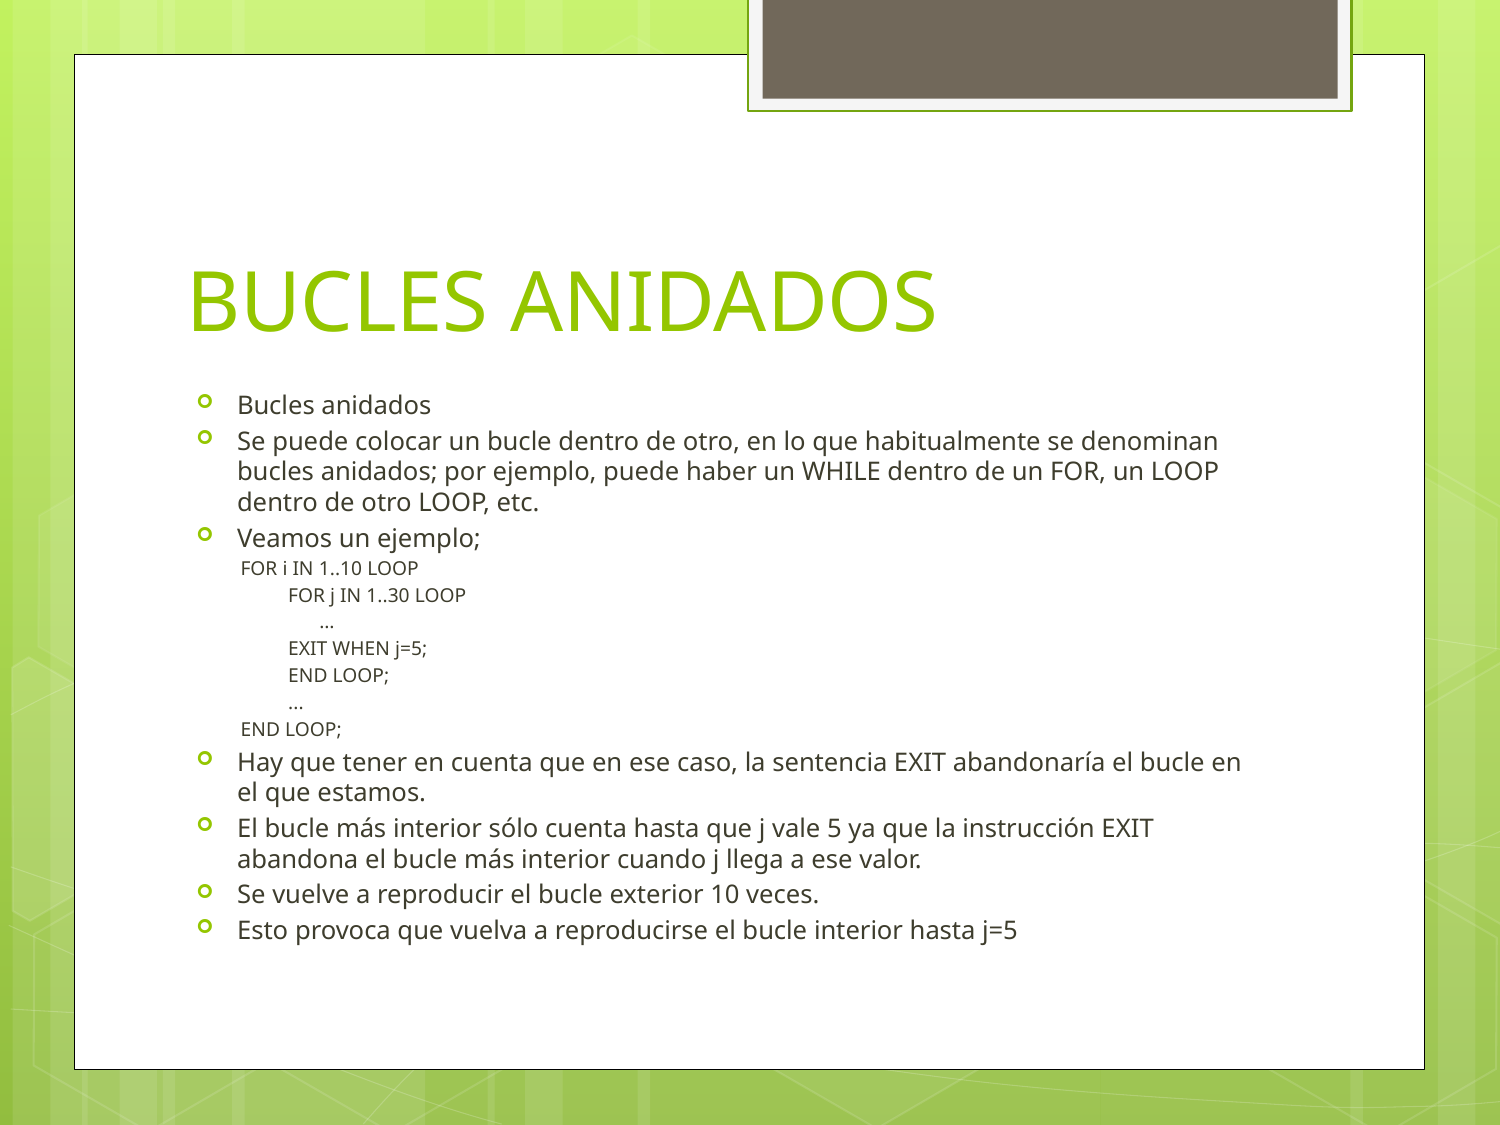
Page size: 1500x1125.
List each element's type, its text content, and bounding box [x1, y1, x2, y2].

list Bucles anidados Se puede colocar un bucle dentro de otro, en lo que habitualmente se denominan bucles anidados; por ejemplo, puede haber un WHILE dentro de un FOR, un LOOP dentro de otro LOOP, etc. Veamos un ejemplo; FOR i IN 1..10 LOOP FOR j IN 1..30 LOOP … EXIT WHEN j=5; END LOOP; ... END LOOP; Hay que tener en cuenta que en ese caso, la sentencia EXIT abandonaría el bucle en el que estamos. El bucle más interior sólo cuenta hasta que j vale 5 ya que la instrucción EXIT abandona el bucle más interior cuando j llega a ese valor. Se vuelve a reproducir el bucle exterior 10 veces. Esto provoca que vuelva a reproducirse el bucle interior hasta j=5 [171, 381, 1283, 957]
title BUCLES ANIDADOS [171, 168, 1324, 357]
